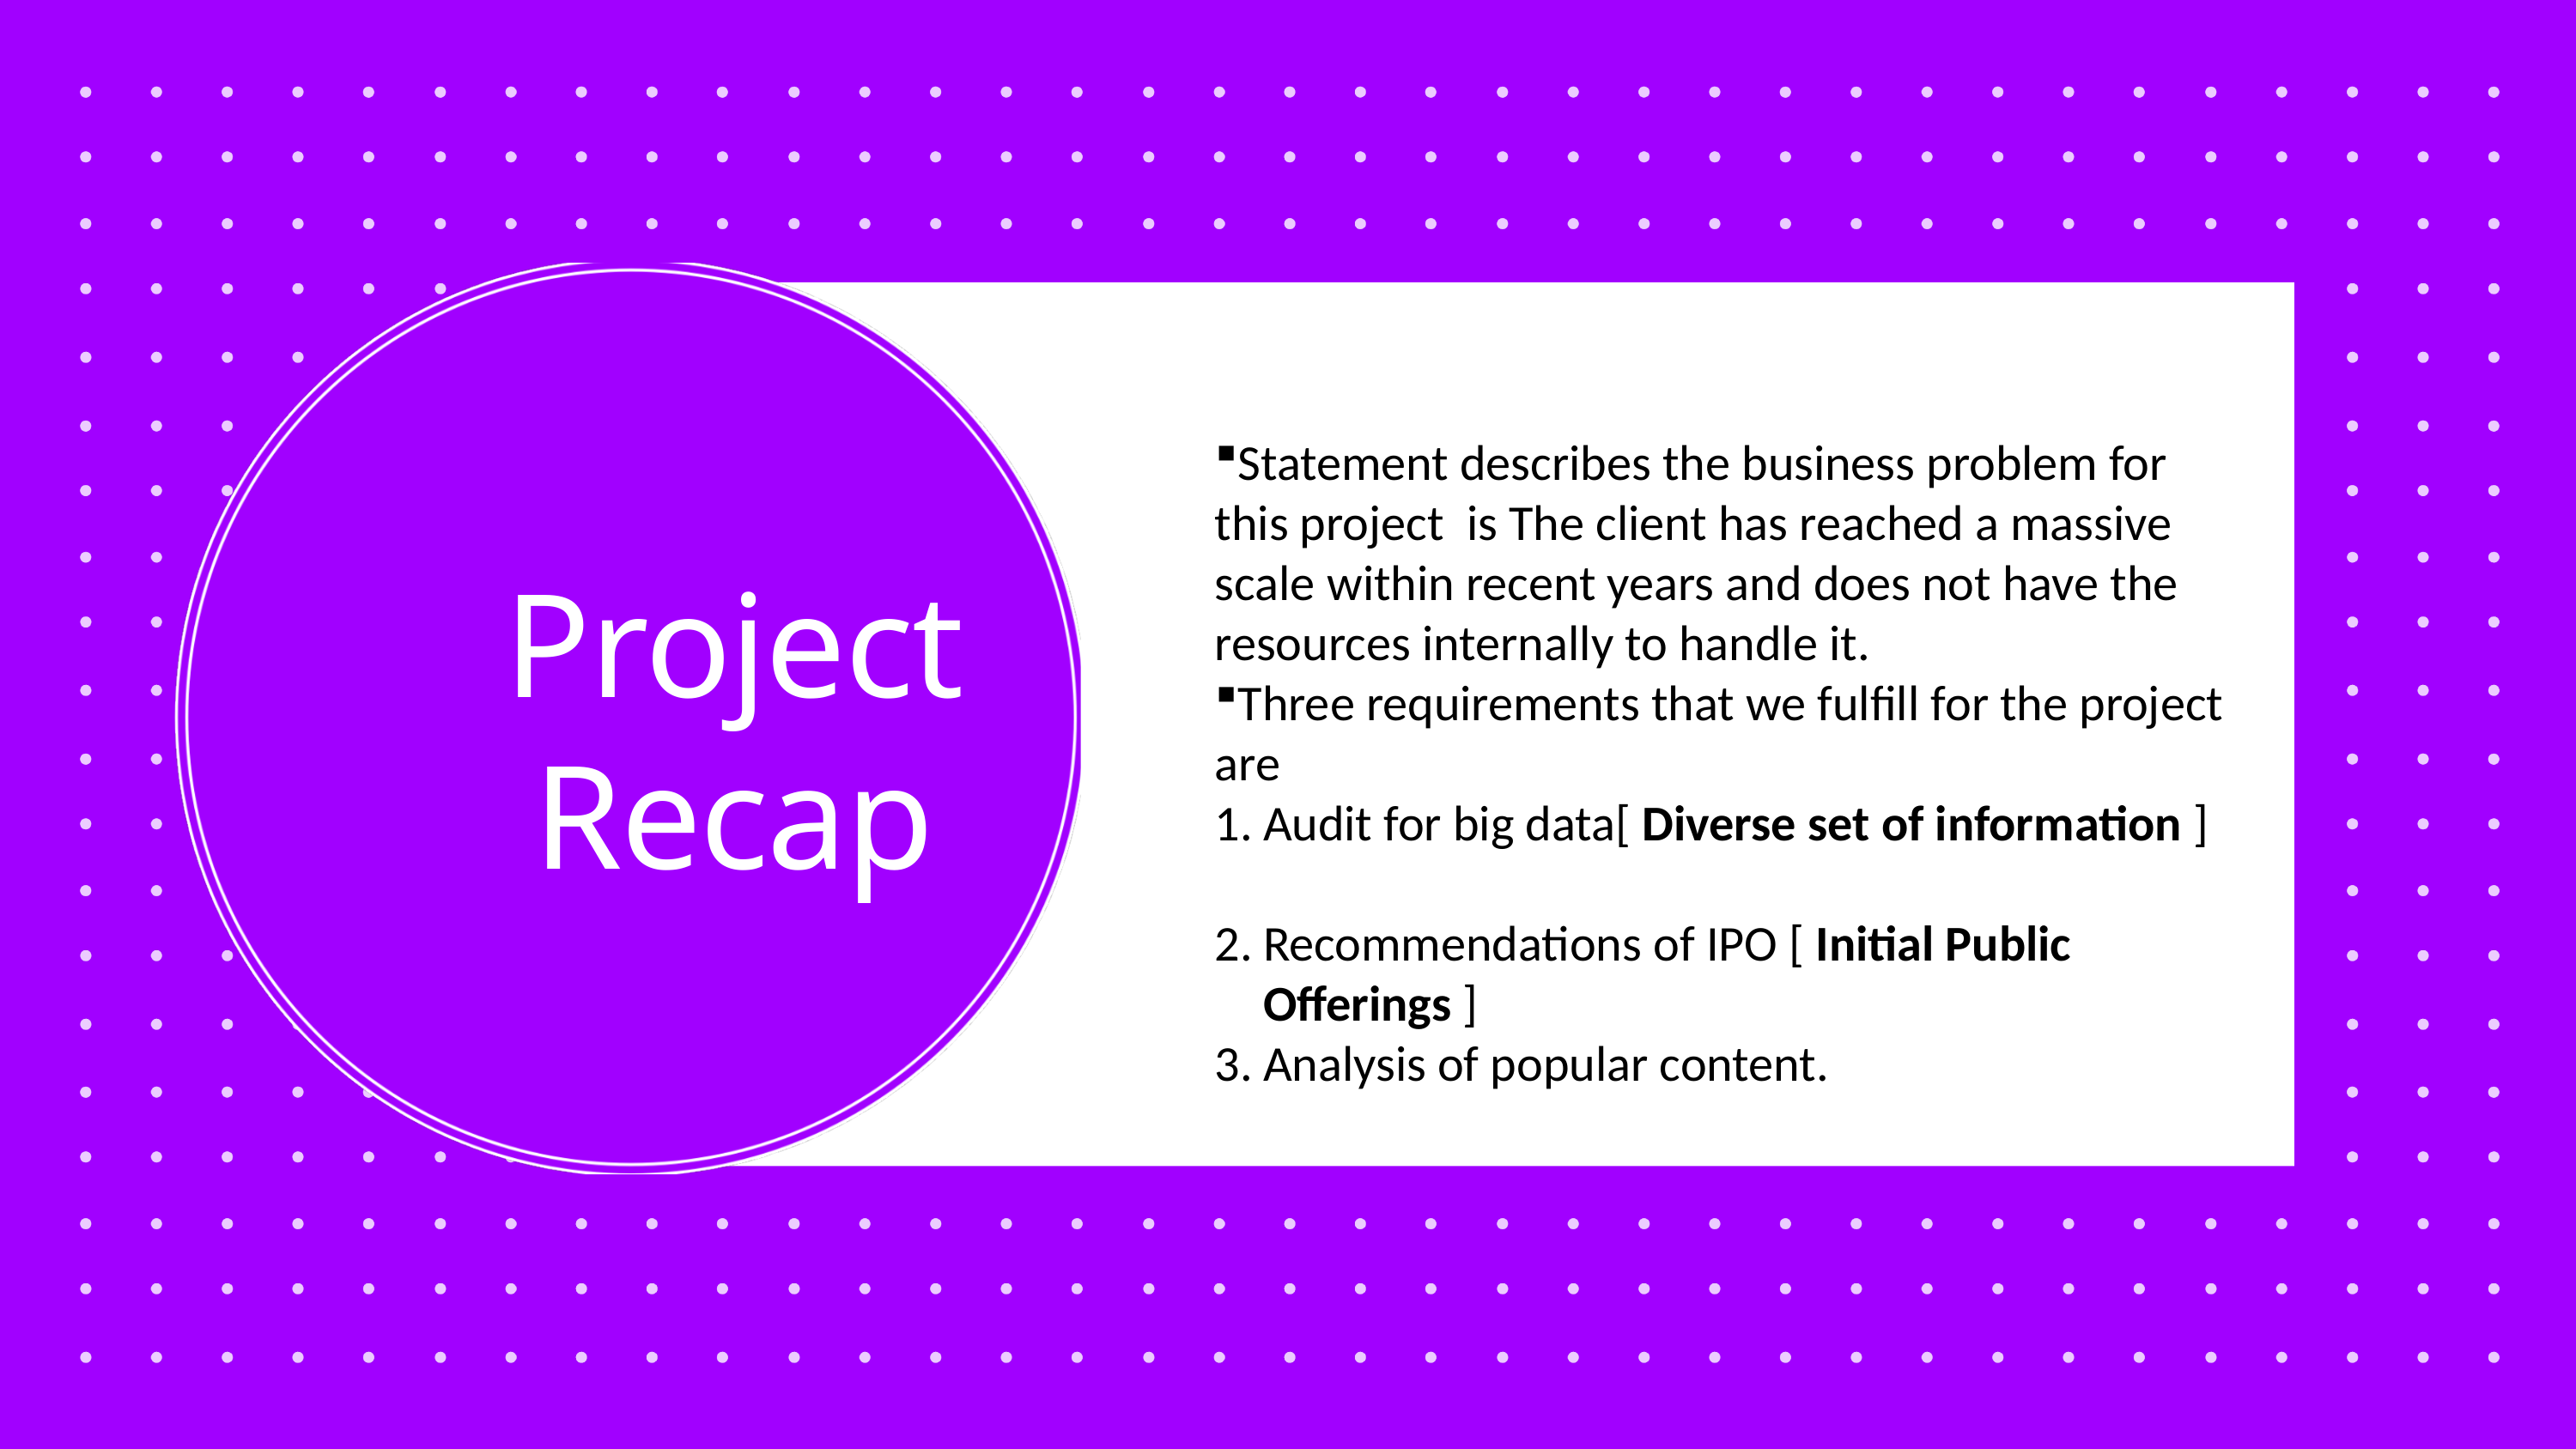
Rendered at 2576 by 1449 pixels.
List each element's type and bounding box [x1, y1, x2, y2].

text_box [72, 82, 2504, 1367]
picture [171, 262, 1081, 1174]
